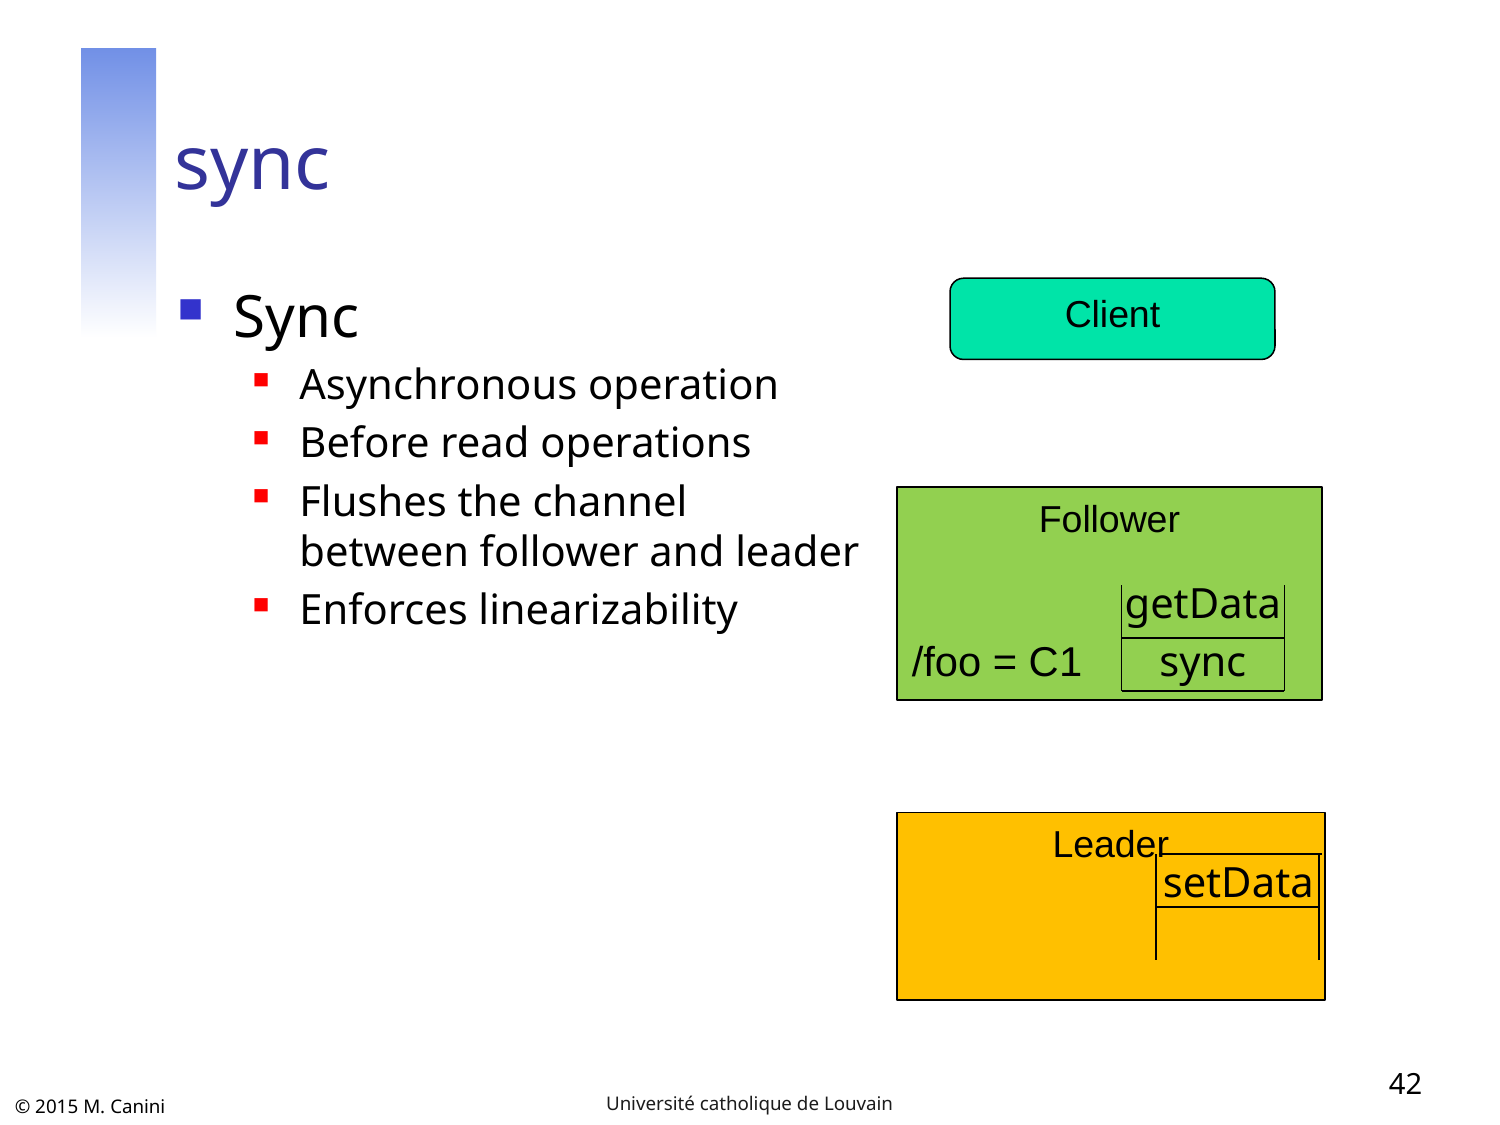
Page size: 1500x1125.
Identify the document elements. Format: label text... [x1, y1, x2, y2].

text_box Leader [896, 812, 1325, 1001]
footer Université catholique de Louvain [512, 1083, 987, 1125]
title sync [158, 49, 1438, 213]
text_box Follower /foo = C1 [896, 487, 1322, 700]
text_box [1155, 853, 1322, 961]
slide_number 42 [1124, 1037, 1438, 1113]
text_box setData [1148, 848, 1329, 1031]
list Sync Asynchronous operation Before read operations Flushes the channel between follower and leader Enforces linearizability [162, 271, 1438, 1016]
text_box getData sync [1109, 568, 1296, 751]
text_box Client [950, 278, 1276, 360]
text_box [1121, 584, 1285, 692]
